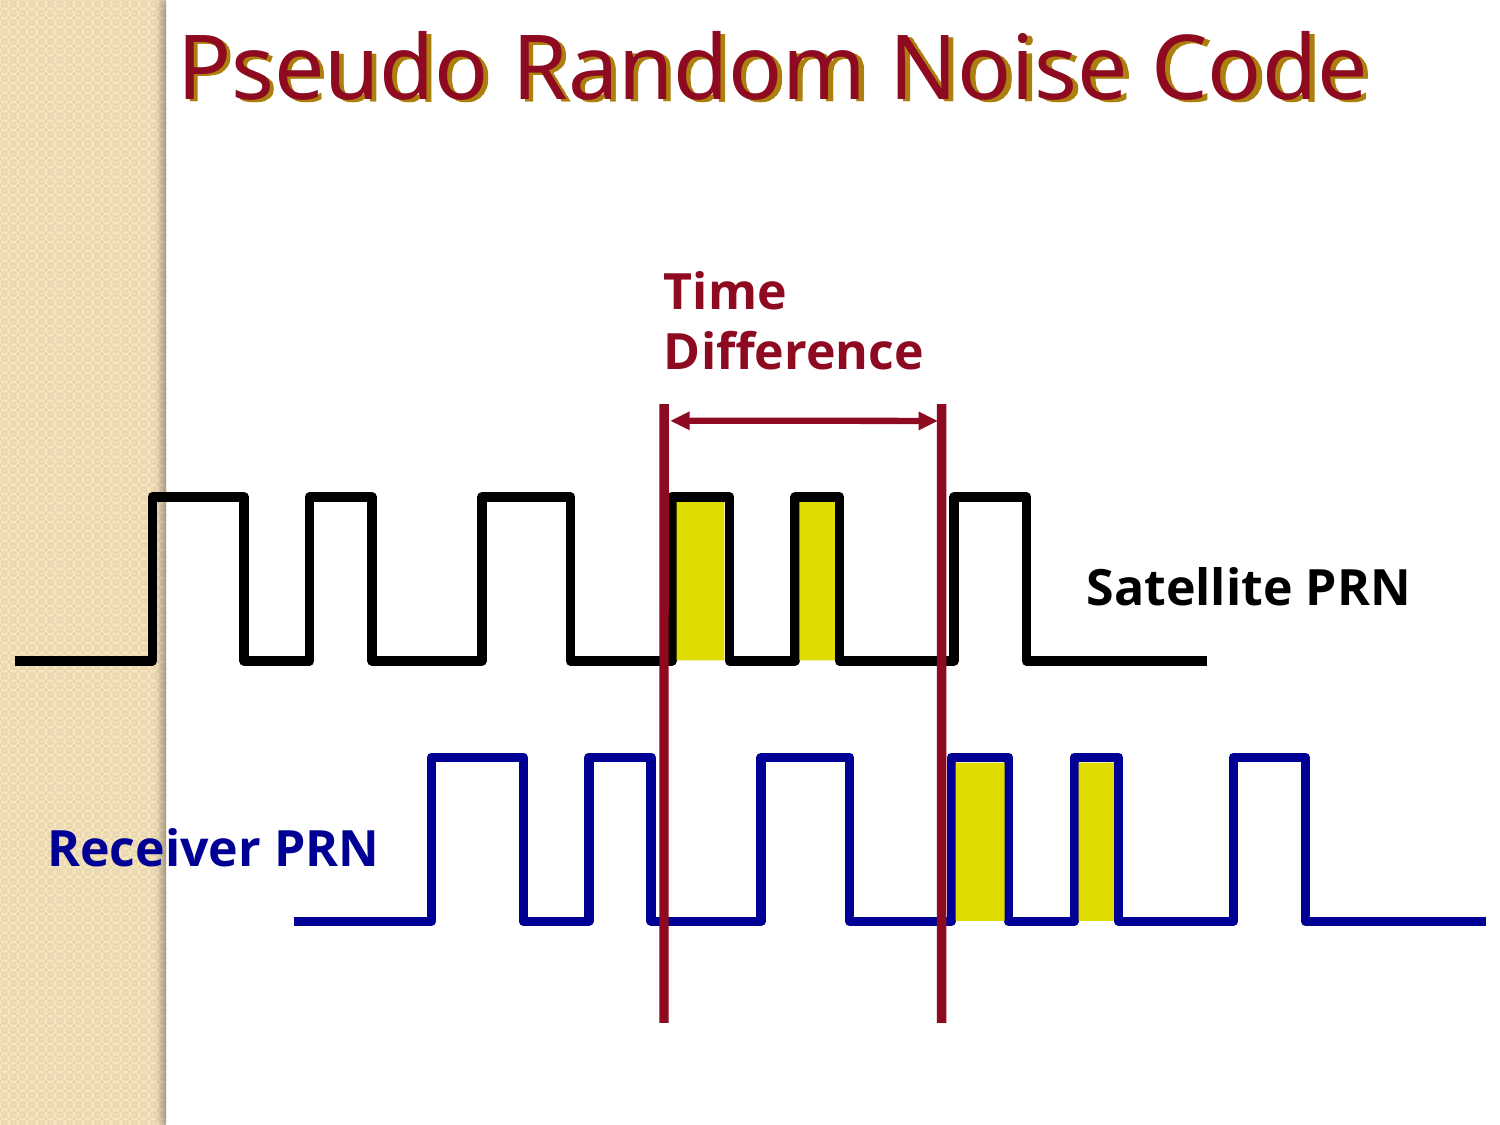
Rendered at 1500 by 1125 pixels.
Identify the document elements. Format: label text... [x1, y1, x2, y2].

title Pseudo Random Noise Code [162, 0, 1500, 127]
text_box [955, 762, 1005, 921]
text_box [293, 757, 664, 922]
text_box [665, 757, 941, 922]
text_box [665, 496, 941, 661]
text_box [14, 496, 664, 661]
text_box Receiver PRN [32, 808, 507, 884]
text_box [670, 414, 938, 428]
text_box [799, 502, 835, 661]
text_box [942, 496, 1207, 661]
text_box Satellite PRN [1072, 548, 1486, 624]
text_box Time Difference [649, 252, 990, 388]
text_box [942, 757, 1486, 922]
text_box [676, 502, 725, 661]
text_box [1078, 762, 1114, 921]
